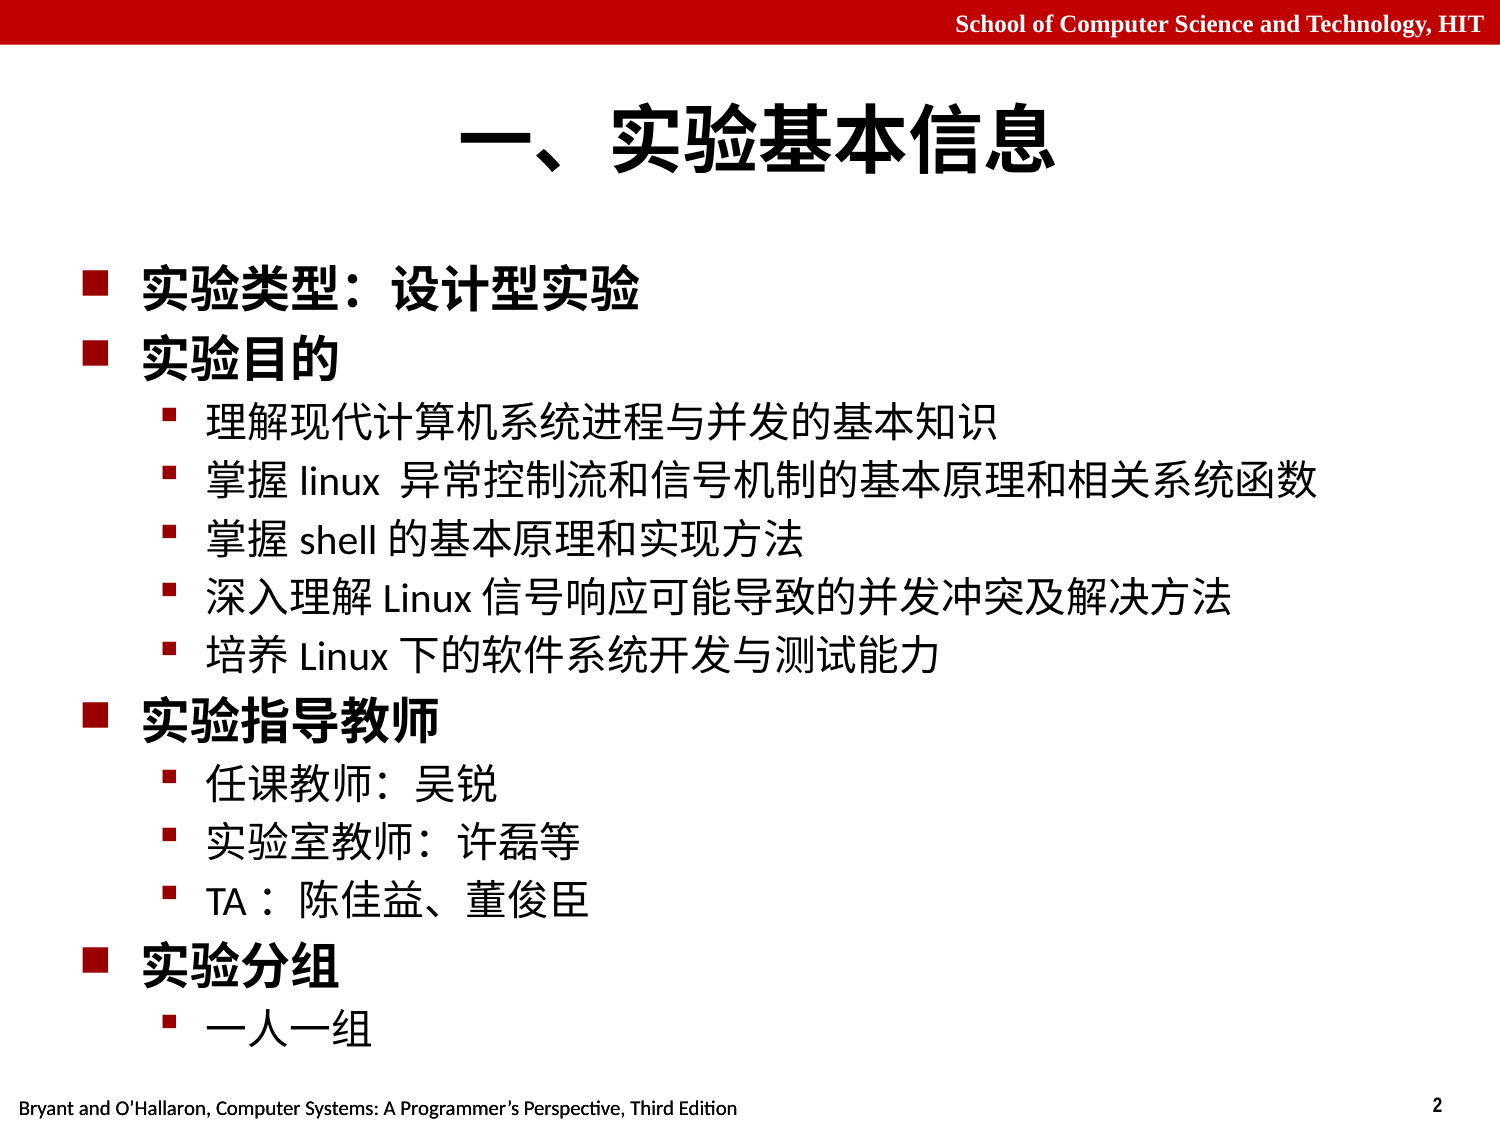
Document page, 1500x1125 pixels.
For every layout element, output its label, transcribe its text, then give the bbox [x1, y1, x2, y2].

list 实验类型：设计型实验 实验目的 理解现代计算机系统进程与并发的基本知识 掌握linux 异常控制流和信号机制的基本原理和相关系统函数 掌握shell的基本原理和实现方法 深入理解Linux信号响应可能导致的并发冲突及解决方法 培养Linux下的软件系统开发与测试能力 实验指导教师 任课教师：吴锐 实验室教师：许磊等 TA：陈佳益、董俊臣 实验分组 一人一组 [68, 249, 1480, 1013]
title 一、实验基本信息 [37, 74, 1480, 201]
